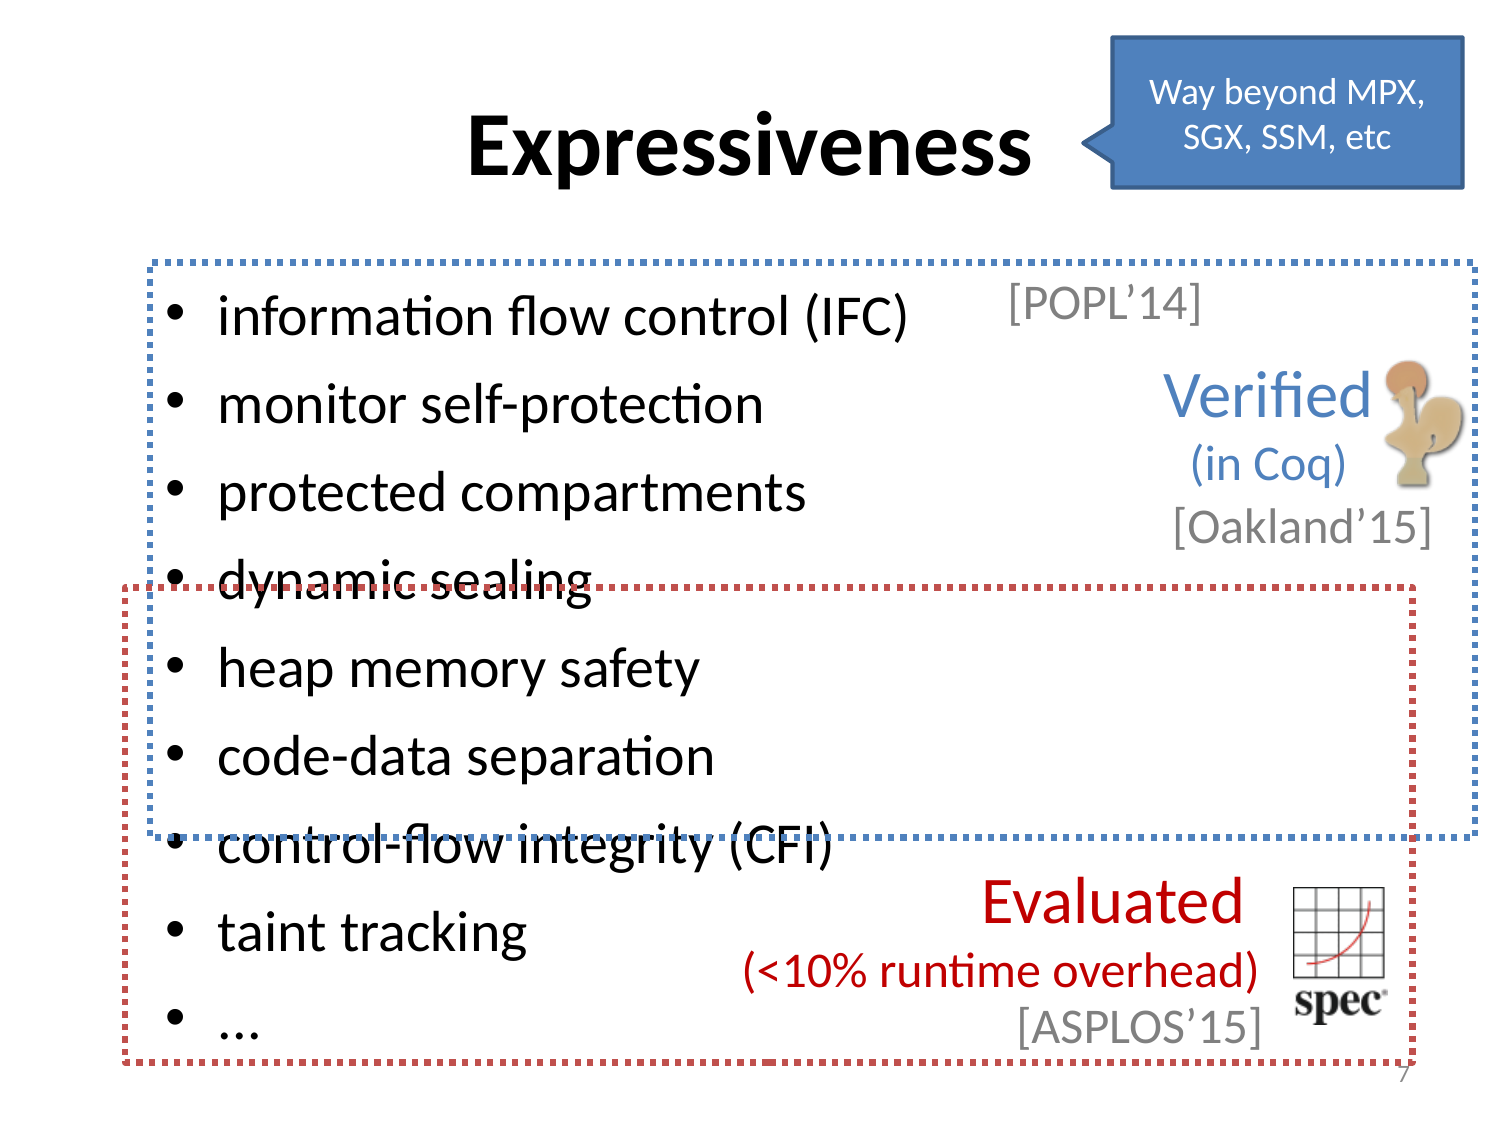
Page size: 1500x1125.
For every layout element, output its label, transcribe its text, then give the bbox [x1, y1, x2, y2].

picture [1292, 887, 1388, 1026]
picture [1337, 337, 1500, 513]
text_box [123, 585, 1415, 1064]
title Expressiveness [75, 45, 1425, 233]
text_box Evaluated (<10% runtime overhead) [624, 849, 1275, 1005]
text_box [ASPLOS’15] [1001, 997, 1279, 1061]
text_box [Oakland’15] [1157, 497, 1449, 561]
text_box Verified (in Coq) [1137, 343, 1332, 499]
slide_number 7 [1074, 1042, 1425, 1103]
text_box [POPL’14] [981, 262, 1218, 338]
text_box [148, 260, 1477, 840]
text_box Way beyond MPX, SGX, SSM, etc [1081, 35, 1465, 190]
